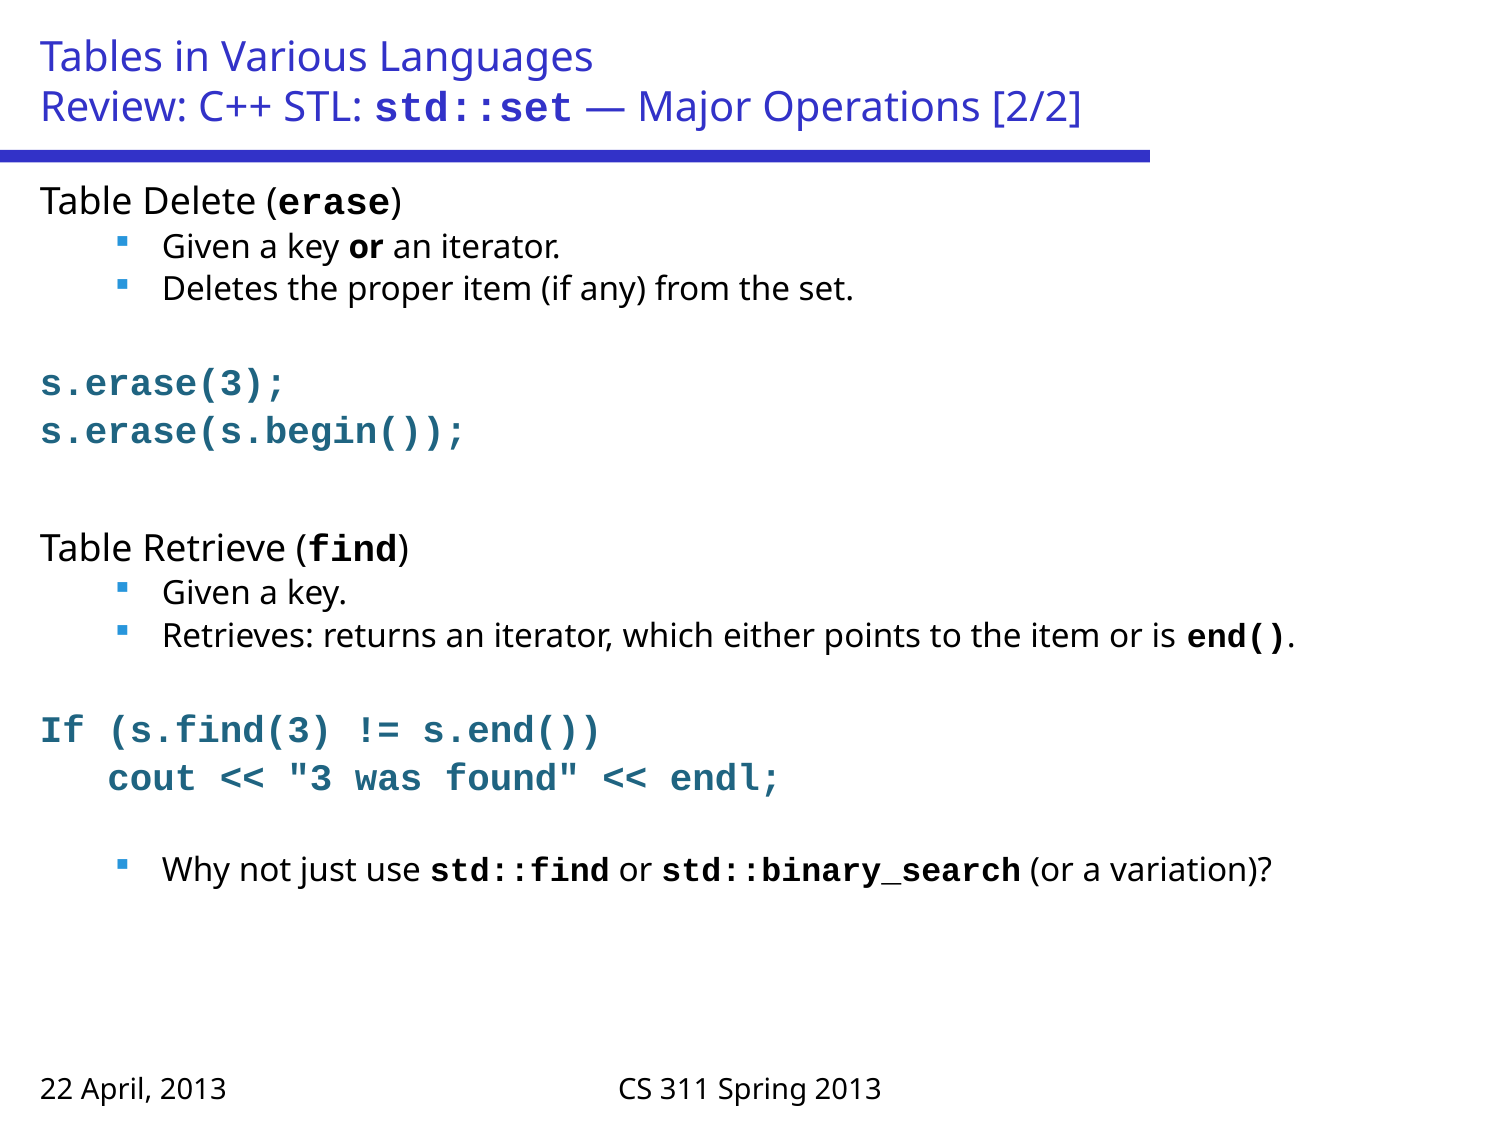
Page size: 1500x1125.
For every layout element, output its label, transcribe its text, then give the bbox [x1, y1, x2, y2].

list Table Delete (erase) Given a key or an iterator. Deletes the proper item (if any) from the set. s.erase(3); s.erase(s.begin()); Table Retrieve (find) Given a key. Retrieves: returns an iterator, which either points to the item or is end(). If (s.find(3) != s.end()) cout << "3 was found" << endl; Why not just use std::find or std::binary_search (or a variation)? [24, 174, 1475, 1050]
footer CS 311 Spring 2013 [387, 1062, 1113, 1113]
title Tables in Various Languages Review: C++ STL: std::set — Major Operations [2/2] [24, 24, 1475, 138]
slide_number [24, 1062, 375, 1113]
